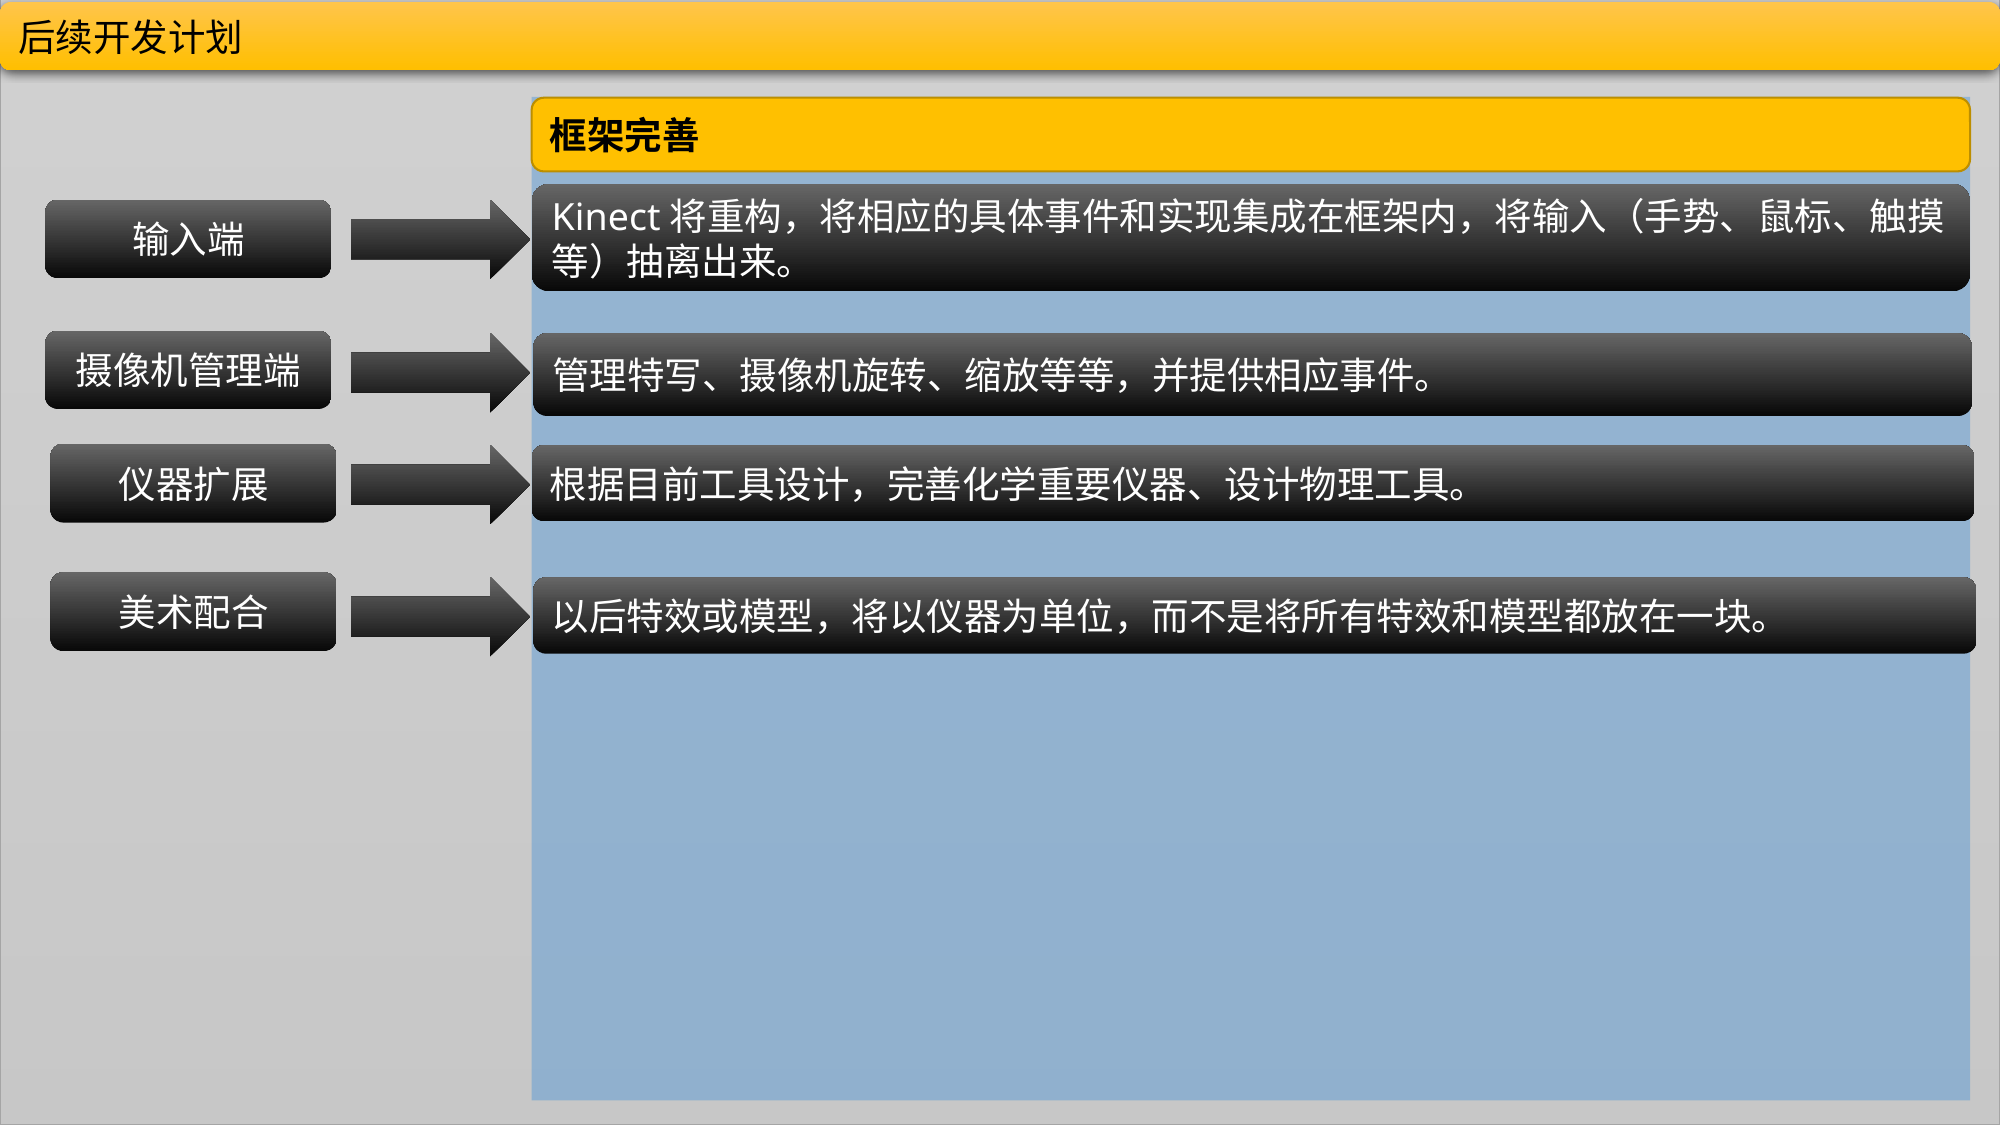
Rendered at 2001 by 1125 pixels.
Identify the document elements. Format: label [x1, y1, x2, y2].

text_box [0, 0, 2000, 1125]
